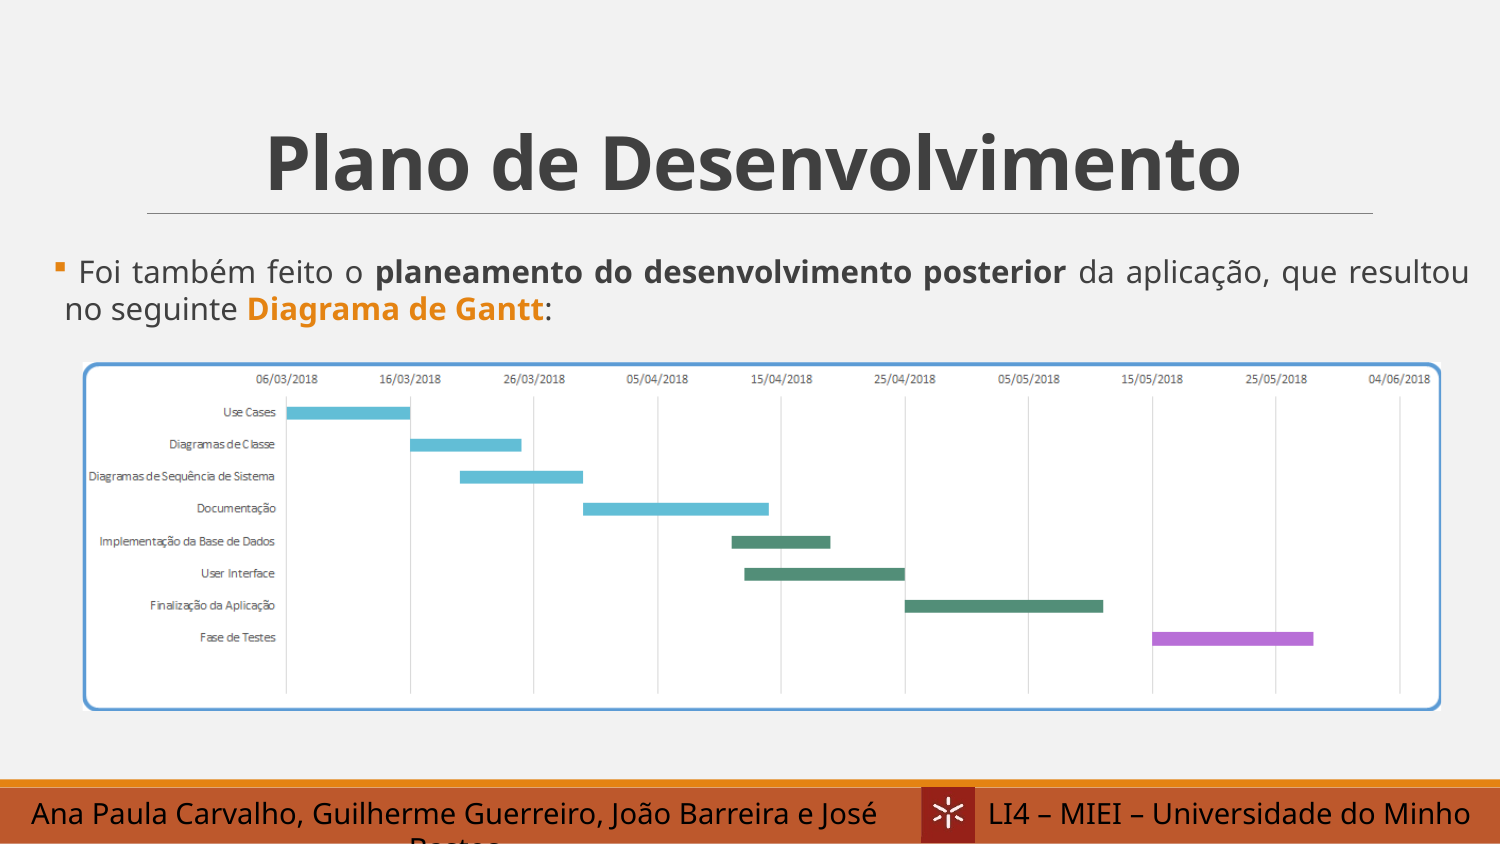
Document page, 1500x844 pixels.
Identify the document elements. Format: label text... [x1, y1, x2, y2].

text_box Ana Paula Carvalho, Guilherme Guerreiro, João Barreira e José Bastos [0, 787, 910, 844]
list Foi também feito o planeamento do desenvolvimento posterior da aplicação, que resultou no seguinte Diagrama de Gantt: [53, 244, 1471, 387]
picture [921, 787, 975, 844]
picture [82, 362, 1442, 712]
text_box LI4 – MIEI – Universidade do Minho [981, 787, 1497, 838]
title Plano de Desenvolvimento [135, 35, 1373, 214]
